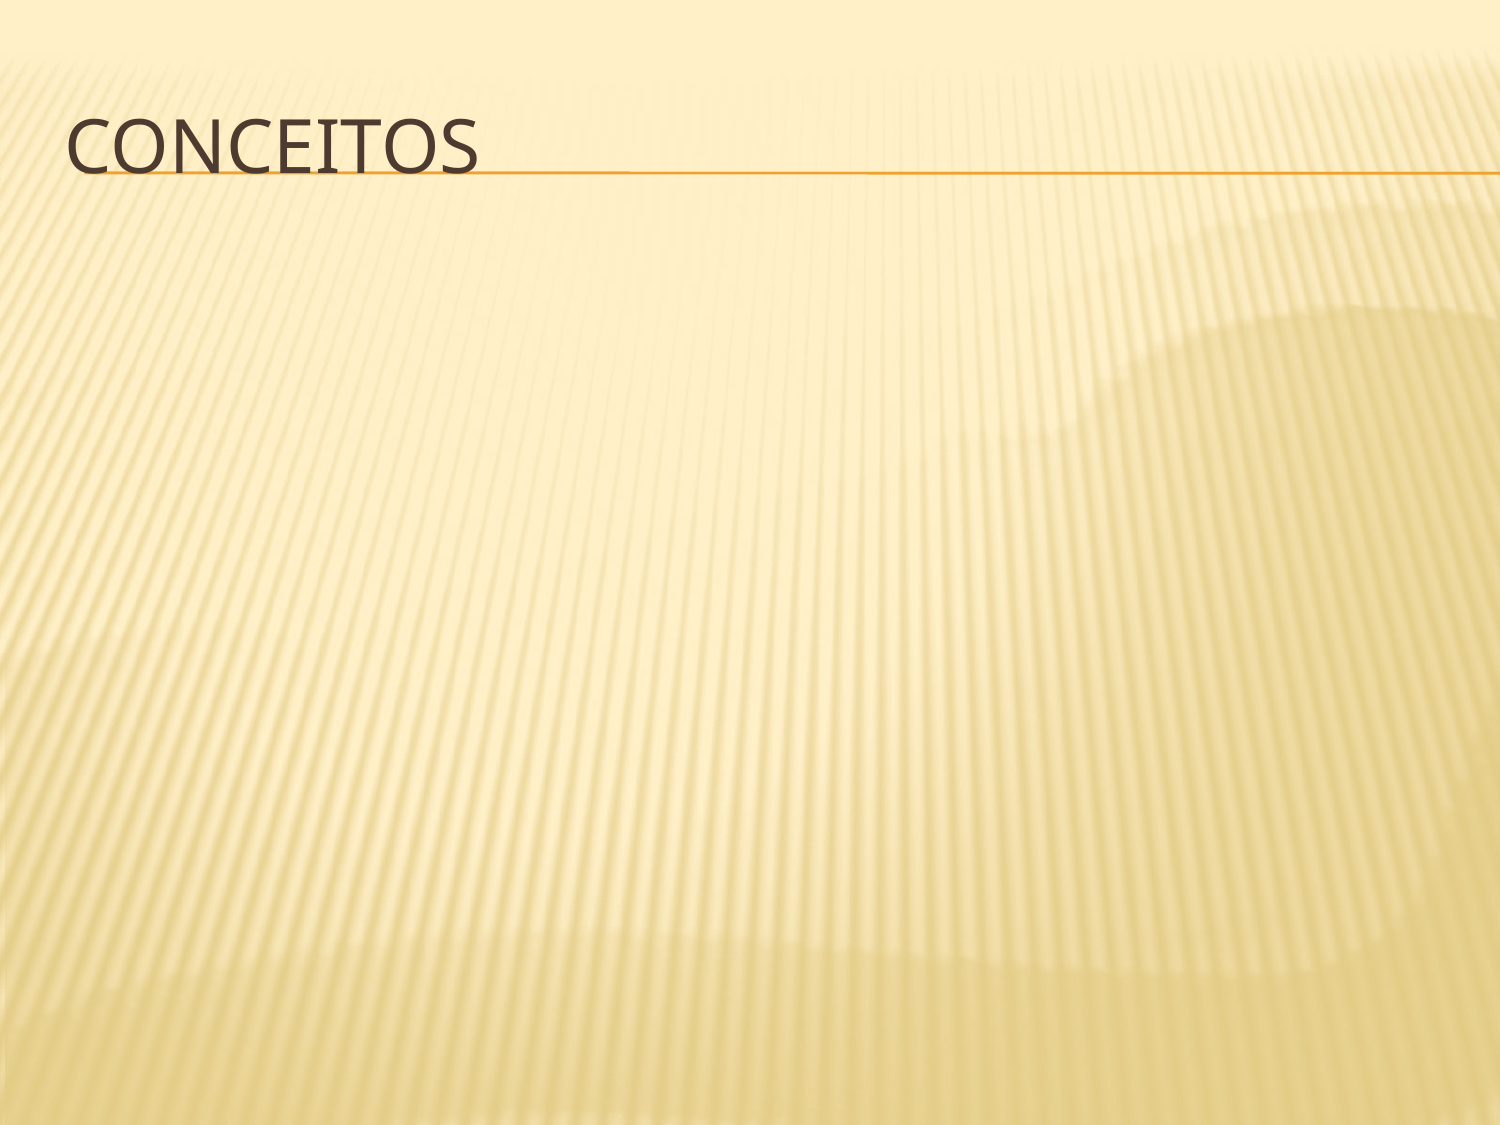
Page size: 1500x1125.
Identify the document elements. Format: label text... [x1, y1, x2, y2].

title Conceitos [50, 75, 1475, 213]
